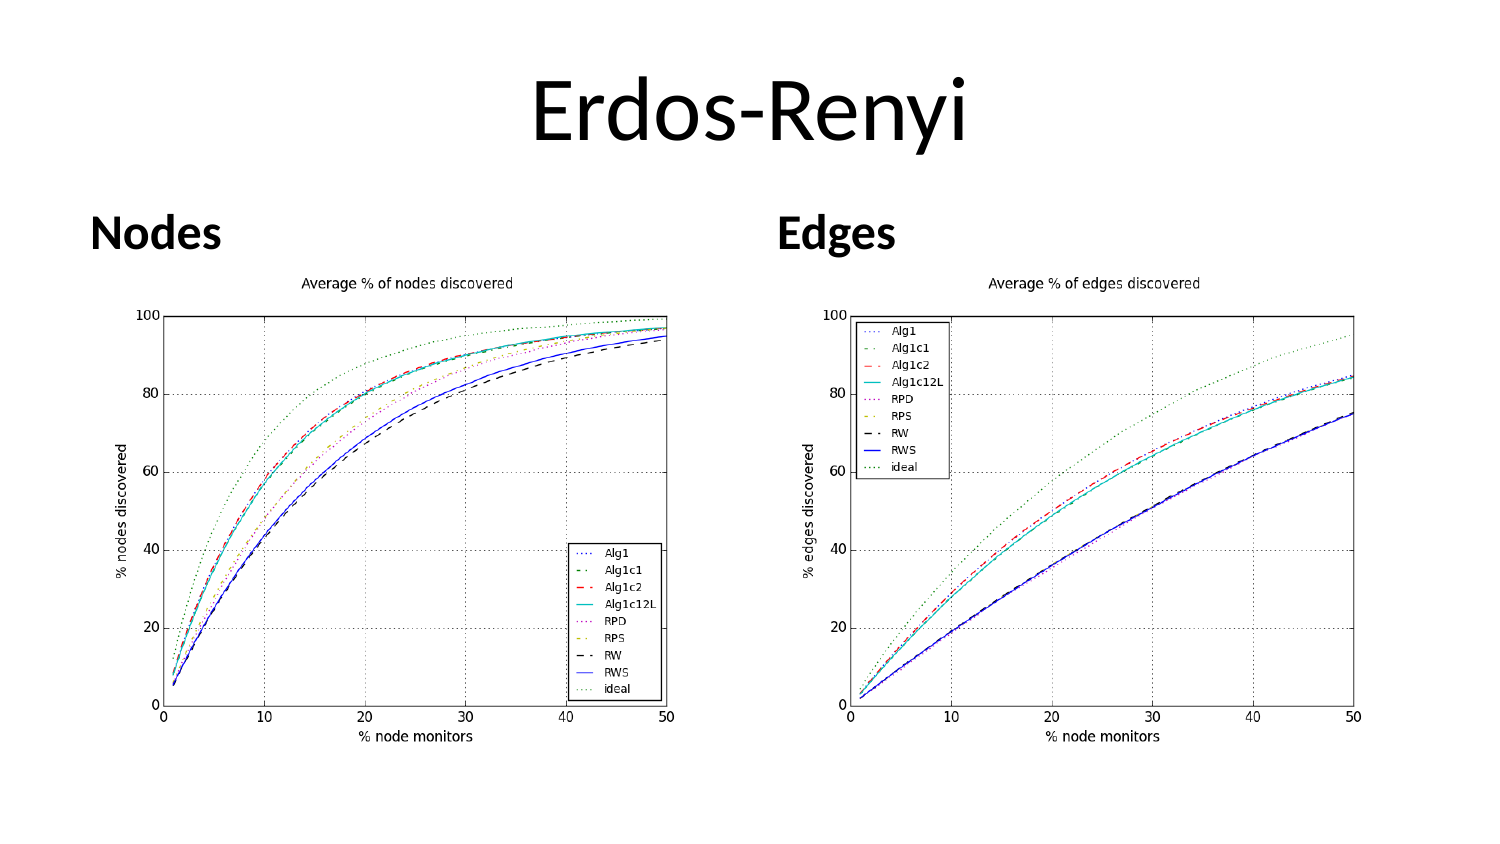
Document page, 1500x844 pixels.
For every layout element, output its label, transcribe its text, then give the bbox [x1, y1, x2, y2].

list Nodes [75, 188, 738, 268]
list Edges [761, 188, 1425, 268]
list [81, 267, 731, 754]
title Erdos-Renyi [75, 33, 1425, 175]
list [769, 267, 1418, 754]
